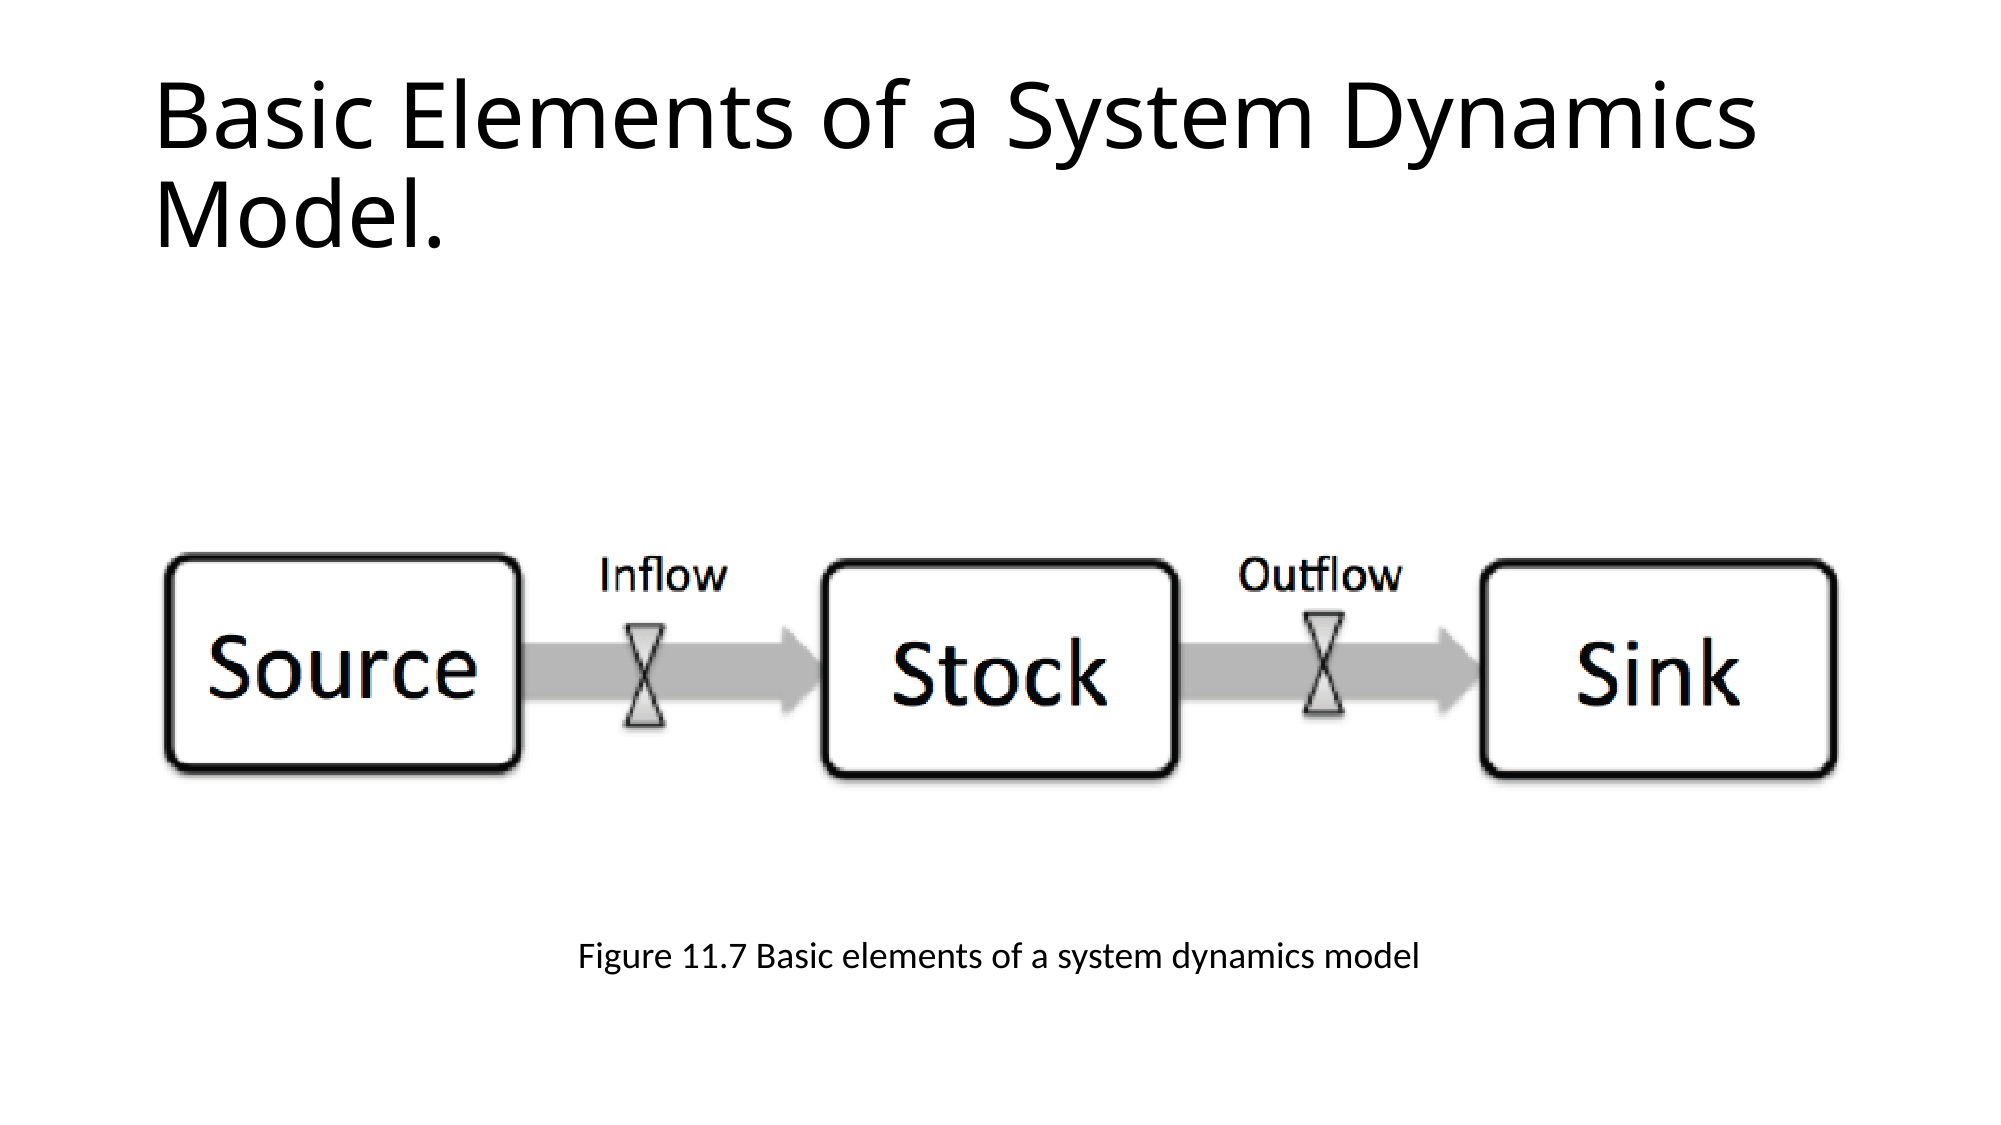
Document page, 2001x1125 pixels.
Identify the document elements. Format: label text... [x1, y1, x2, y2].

title Basic Elements of a System Dynamics Model. [137, 59, 1863, 278]
text_box Figure 11.7 Basic elements of a system dynamics model [563, 923, 1437, 984]
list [137, 496, 1863, 817]
